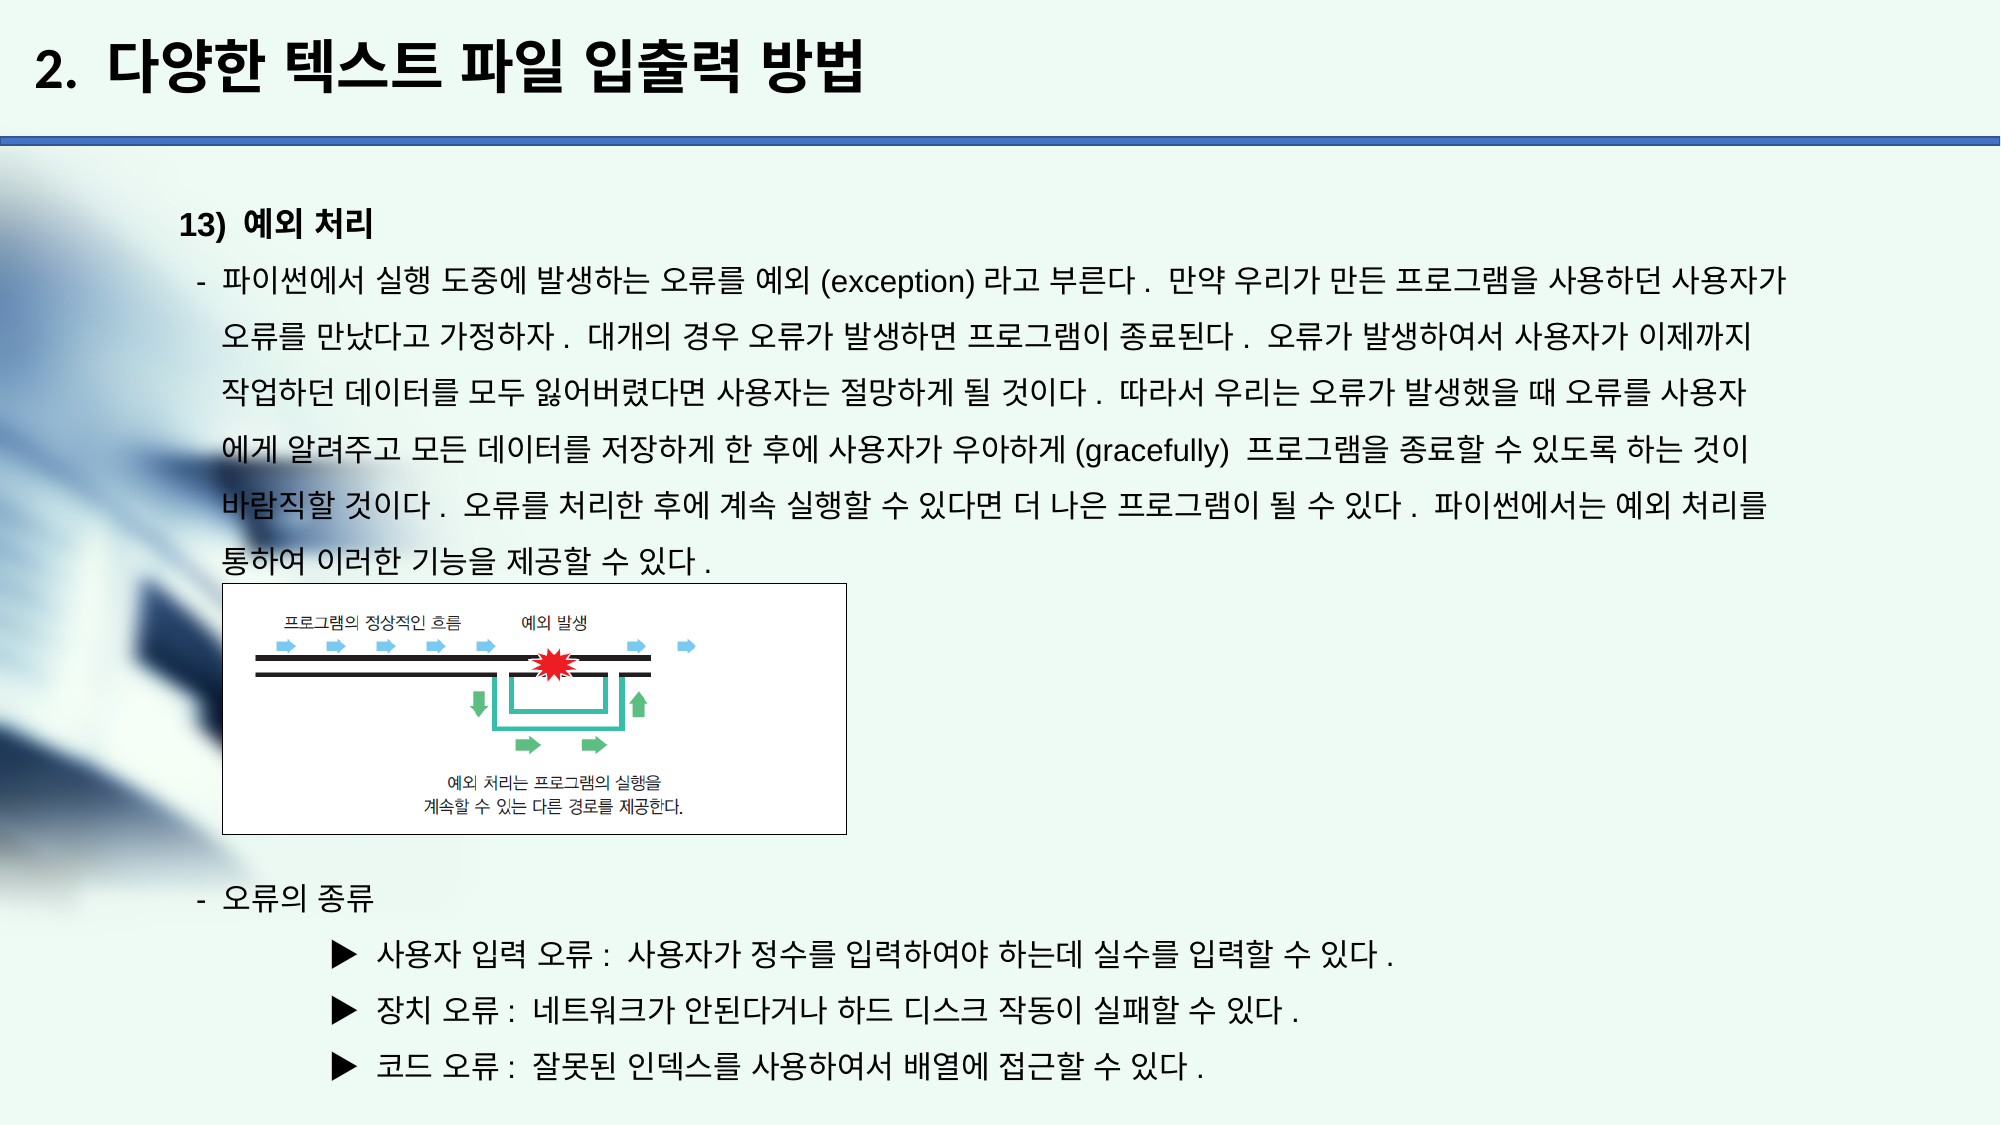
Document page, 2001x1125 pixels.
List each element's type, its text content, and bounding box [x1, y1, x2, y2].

text_box 13) 예외 처리 - 파이썬에서 실행 도중에 발생하는 오류를 예외(exception)라고 부른다. 만약 우리가 만든 프로그램을 사용하던 사용자가 오류를 만났다고 가정하자. 대개의 경우 오류가 발생하면 프로그램이 종료된다. 오류가 발생하여서 사용자가 이제까지 작업하던 데이터를 모두 잃어버렸다면 사용자는 절망하게 될 것이다. 따라서 우리는 오류가 발생했을 때 오류를 사용자 에게 알려주고 모든 데이터를 저장하게 한 후에 사용자가 우아하게(gracefully) 프로그램을 종료할 수 있도록 하는 것이 바람직할 것이다. 오류를 처리한 후에 계속 실행할 수 있다면 더 나은 프로그램이 될 수 있다. 파이썬에서는 예외 처리를 통하여 이러한 기능을 제공할 수 있다. - 오류의 종류 ▶ 사용자 입력 오류: 사용자가 정수를 입력하여야 하는데 실수를 입력할 수 있다. ▶ 장치 오류: 네트워크가 안된다거나 하드 디스크 작동이 실패할 수 있다. ▶ 코드 오류: 잘못된 인덱스를 사용하여서 배열에 접근할 수 있다. [163, 175, 1922, 1093]
picture [0, 0, 2000, 136]
title 2. 다양한 텍스트 파일 입출력 방법 [19, 14, 1745, 126]
picture [0, 146, 2000, 1125]
